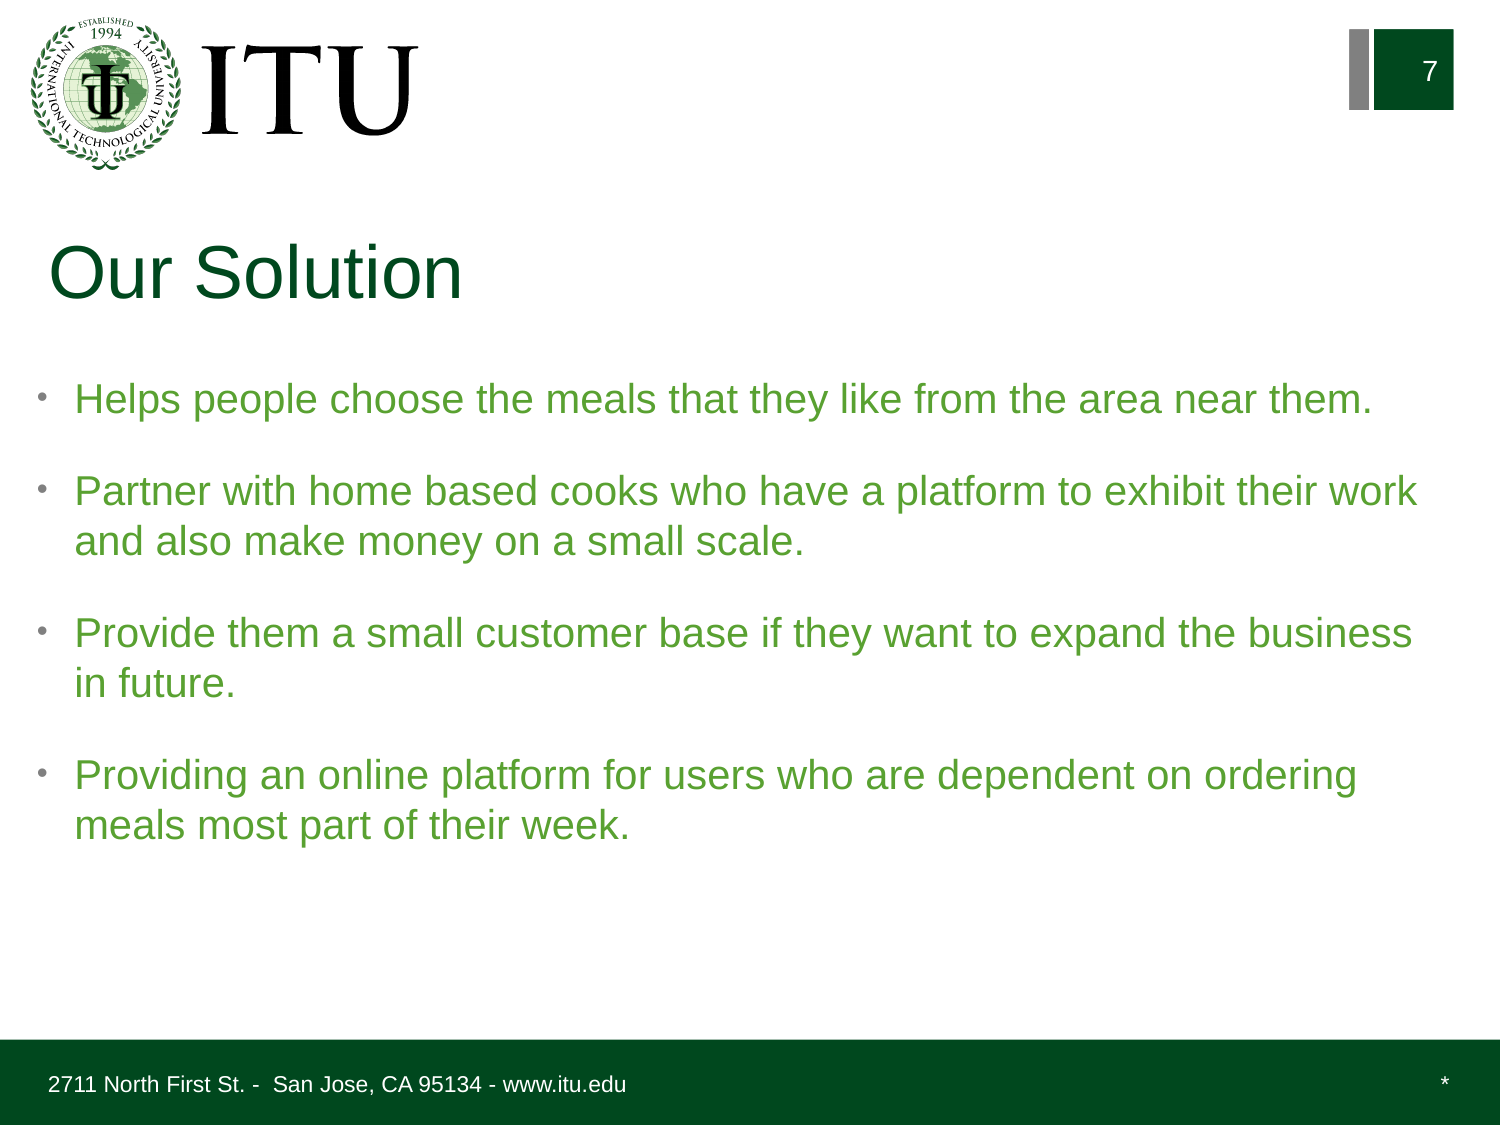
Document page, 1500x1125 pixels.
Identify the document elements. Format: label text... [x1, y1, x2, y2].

text_box 2711 North First St. - San Jose, CA 95134 - www.itu.edu [33, 1053, 1038, 1114]
list Helps people choose the meals that they like from the area near them. Partner with home based cooks who have a platform to exhibit their work and also make money on a small scale. Provide them a small customer base if they want to expand the business in future. Providing an online platform for users who are dependent on ordering meals most part of their week. [21, 364, 1454, 929]
title Our Solution [33, 216, 1465, 325]
text_box 7 [1362, 39, 1454, 100]
picture [18, 13, 423, 173]
text_box * [1114, 1053, 1465, 1114]
